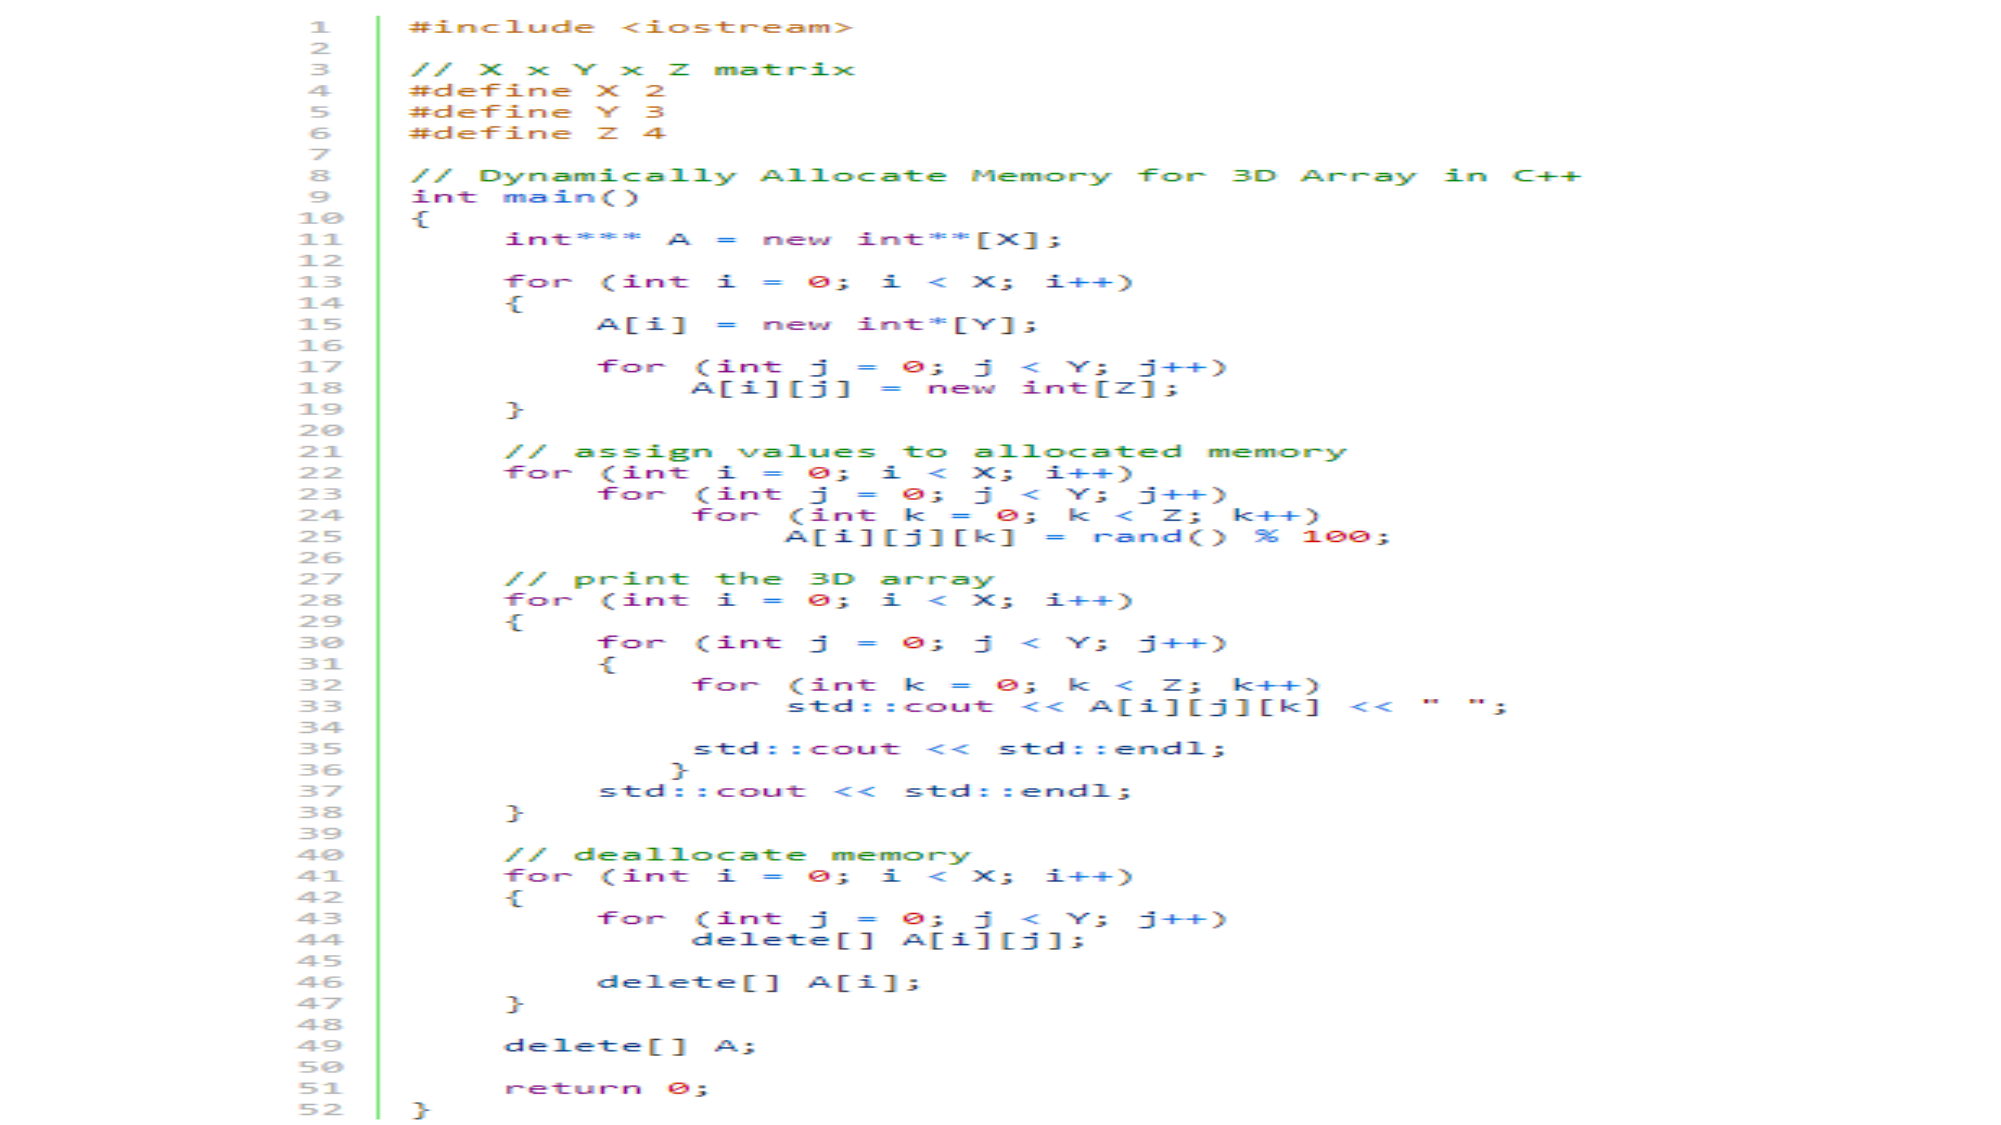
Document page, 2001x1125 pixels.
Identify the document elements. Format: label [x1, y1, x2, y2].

picture [253, 5, 1713, 1125]
